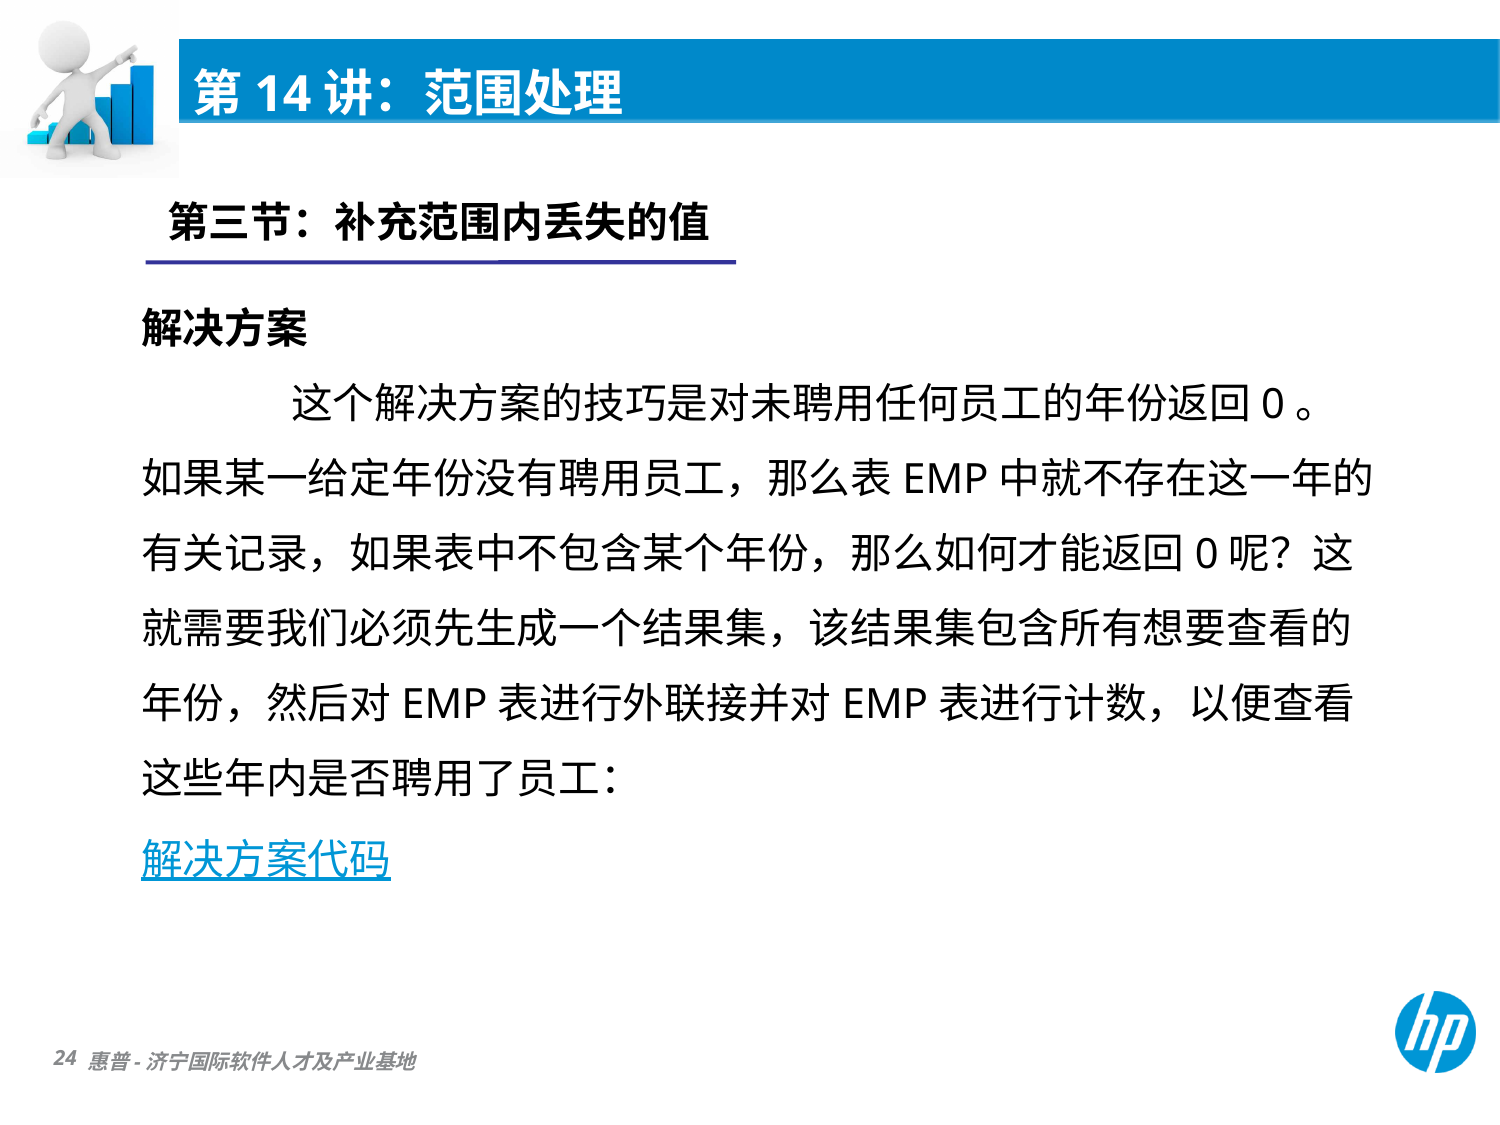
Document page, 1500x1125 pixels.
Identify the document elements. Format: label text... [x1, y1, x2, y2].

picture [329, 71, 337, 79]
picture [426, 69, 470, 81]
picture [427, 92, 436, 99]
text_box 解决方案 这个解决方案的技巧是对未聘用任何员工的年份返回0。如果某一给定年份没有聘用员工，那么表EMP中就不存在这一年的有关记录，如果表中不包含某个年份，那么如何才能返回0呢？这就需要我们必须先生成一个结果集，该结果集包含所有想要查看的年份，然后对EMP表进行外联接并对EMP表进行计数，以便查看这些年内是否聘用了员工： 解决方案代码 [126, 269, 1392, 901]
picture [1443, 991, 1476, 1022]
text_box 第三节：补充范围内丢失的值 [167, 196, 714, 247]
picture [477, 71, 519, 115]
picture [284, 76, 310, 110]
picture [0, 0, 1500, 179]
picture [553, 69, 569, 105]
picture [590, 71, 621, 113]
picture [526, 69, 570, 115]
picture [575, 72, 591, 110]
picture [1395, 1015, 1468, 1073]
picture [444, 84, 471, 114]
picture [428, 100, 441, 114]
picture [430, 83, 439, 90]
picture [1446, 1042, 1476, 1073]
picture [382, 103, 389, 111]
picture [325, 84, 340, 113]
picture [196, 69, 240, 115]
picture [382, 79, 389, 87]
picture [259, 76, 274, 110]
picture [1395, 991, 1438, 1050]
picture [340, 69, 371, 115]
